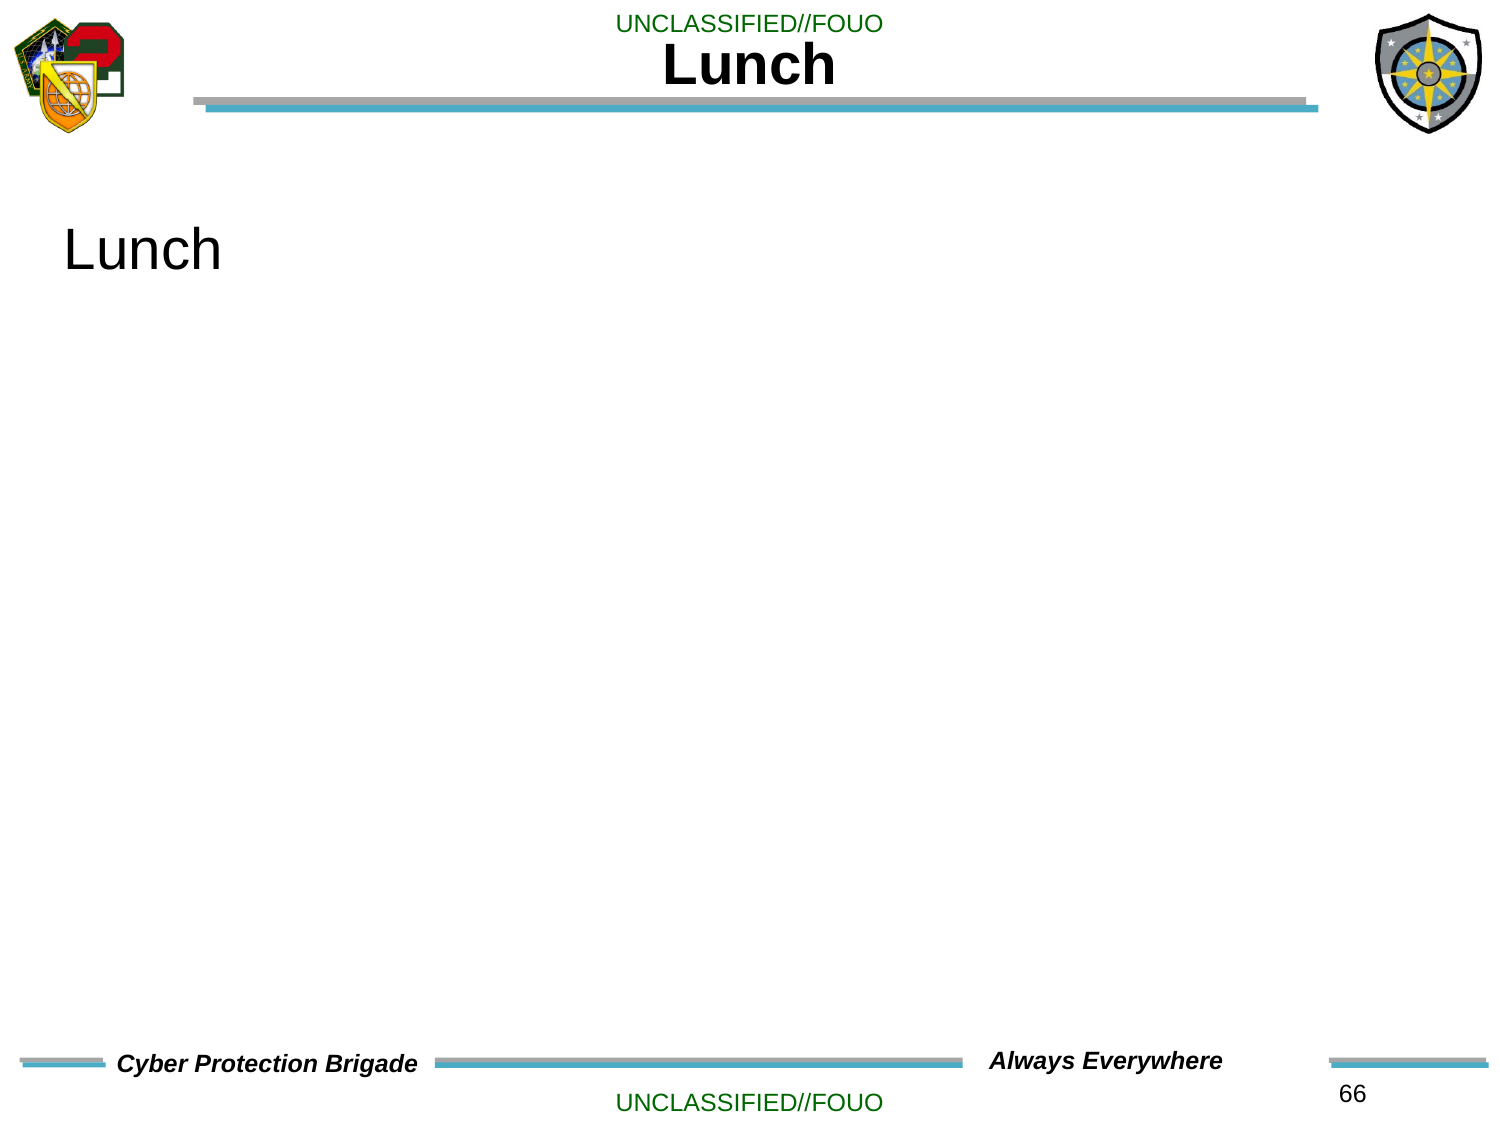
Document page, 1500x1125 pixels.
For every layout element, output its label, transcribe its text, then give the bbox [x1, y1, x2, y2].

picture [7, 13, 128, 134]
text_box Lunch [48, 203, 1451, 289]
title Lunch [103, 18, 1397, 125]
picture [1375, 13, 1482, 134]
